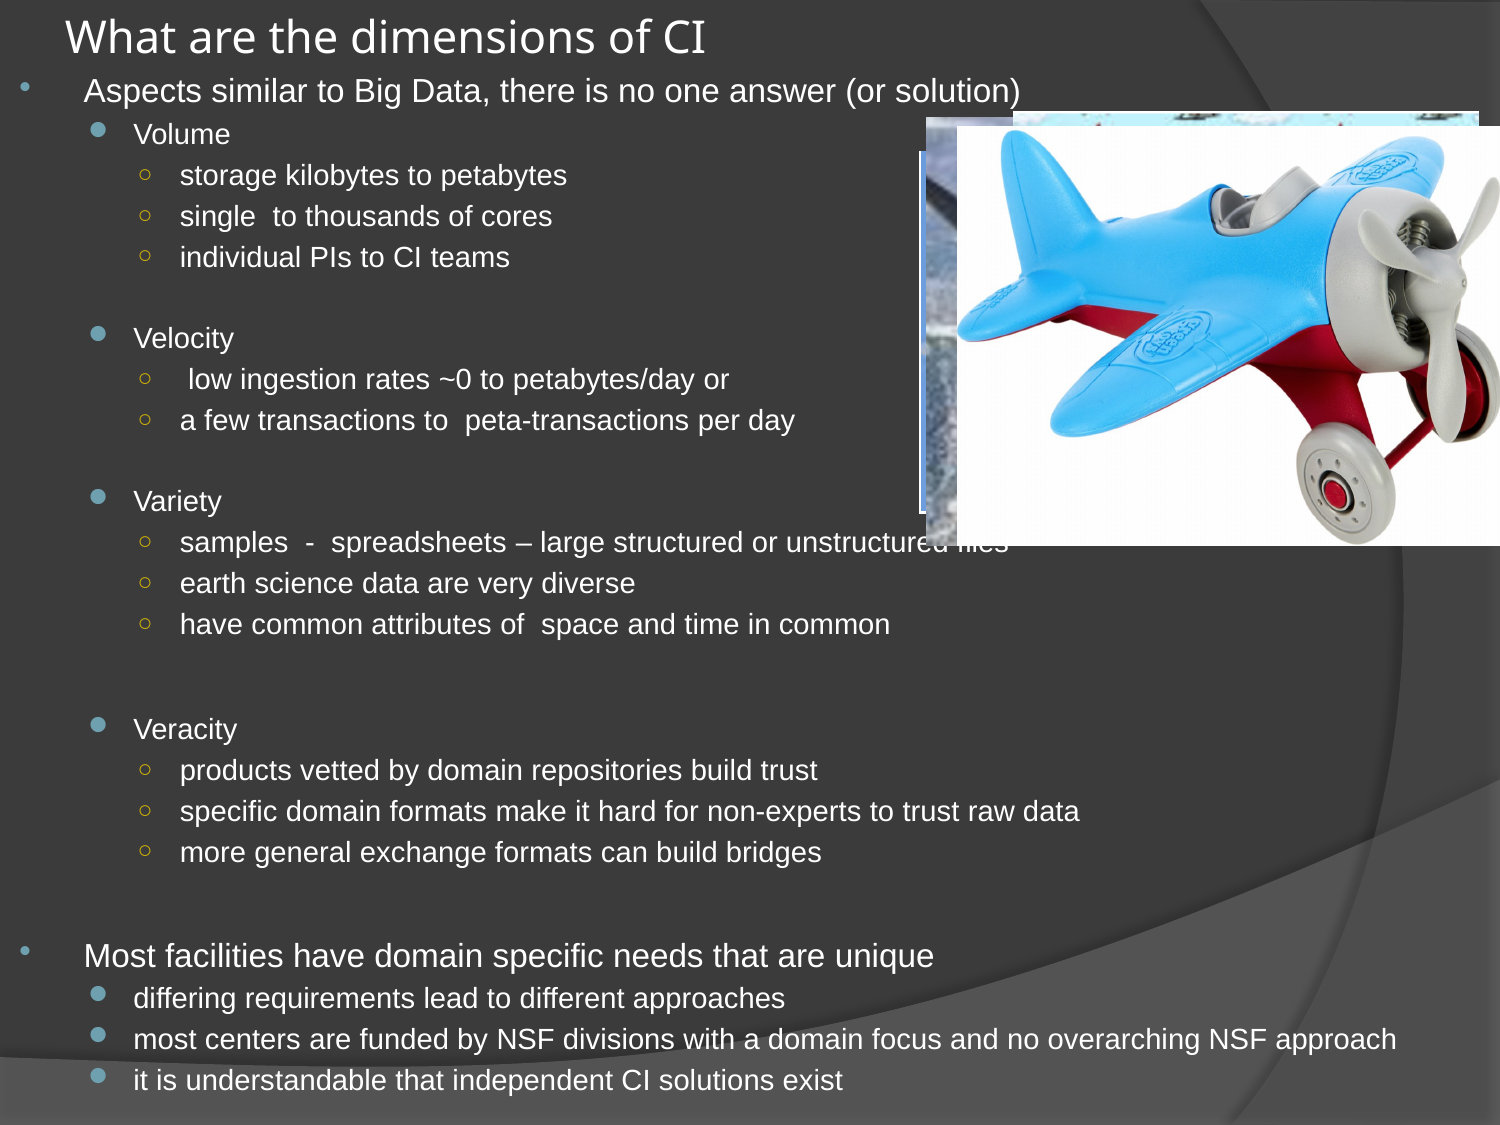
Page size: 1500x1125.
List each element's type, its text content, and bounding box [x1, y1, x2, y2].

title What are the dimensions of CI [57, 0, 1479, 101]
list Aspects similar to Big Data, there is no one answer (or solution) Volume storage kilobytes to petabytes single to thousands of cores individual PIs to CI teams Velocity low ingestion rates ~0 to petabytes/day or a few transactions to peta-transactions per day Variety samples - spreadsheets – large structured or unstructured files earth science data are very diverse have common attributes of space and time in common Veracity products vetted by domain repositories build trust specific domain formats make it hard for non-experts to trust raw data more general exchange formats can build bridges Most facilities have domain specific needs that are unique differing requirements lead to different approaches most centers are funded by NSF divisions with a domain focus and no overarching NSF approach it is understandable that independent CI solutions exist [0, 62, 1454, 739]
picture [1013, 110, 1479, 117]
picture [926, 116, 1004, 546]
picture [956, 126, 1500, 546]
